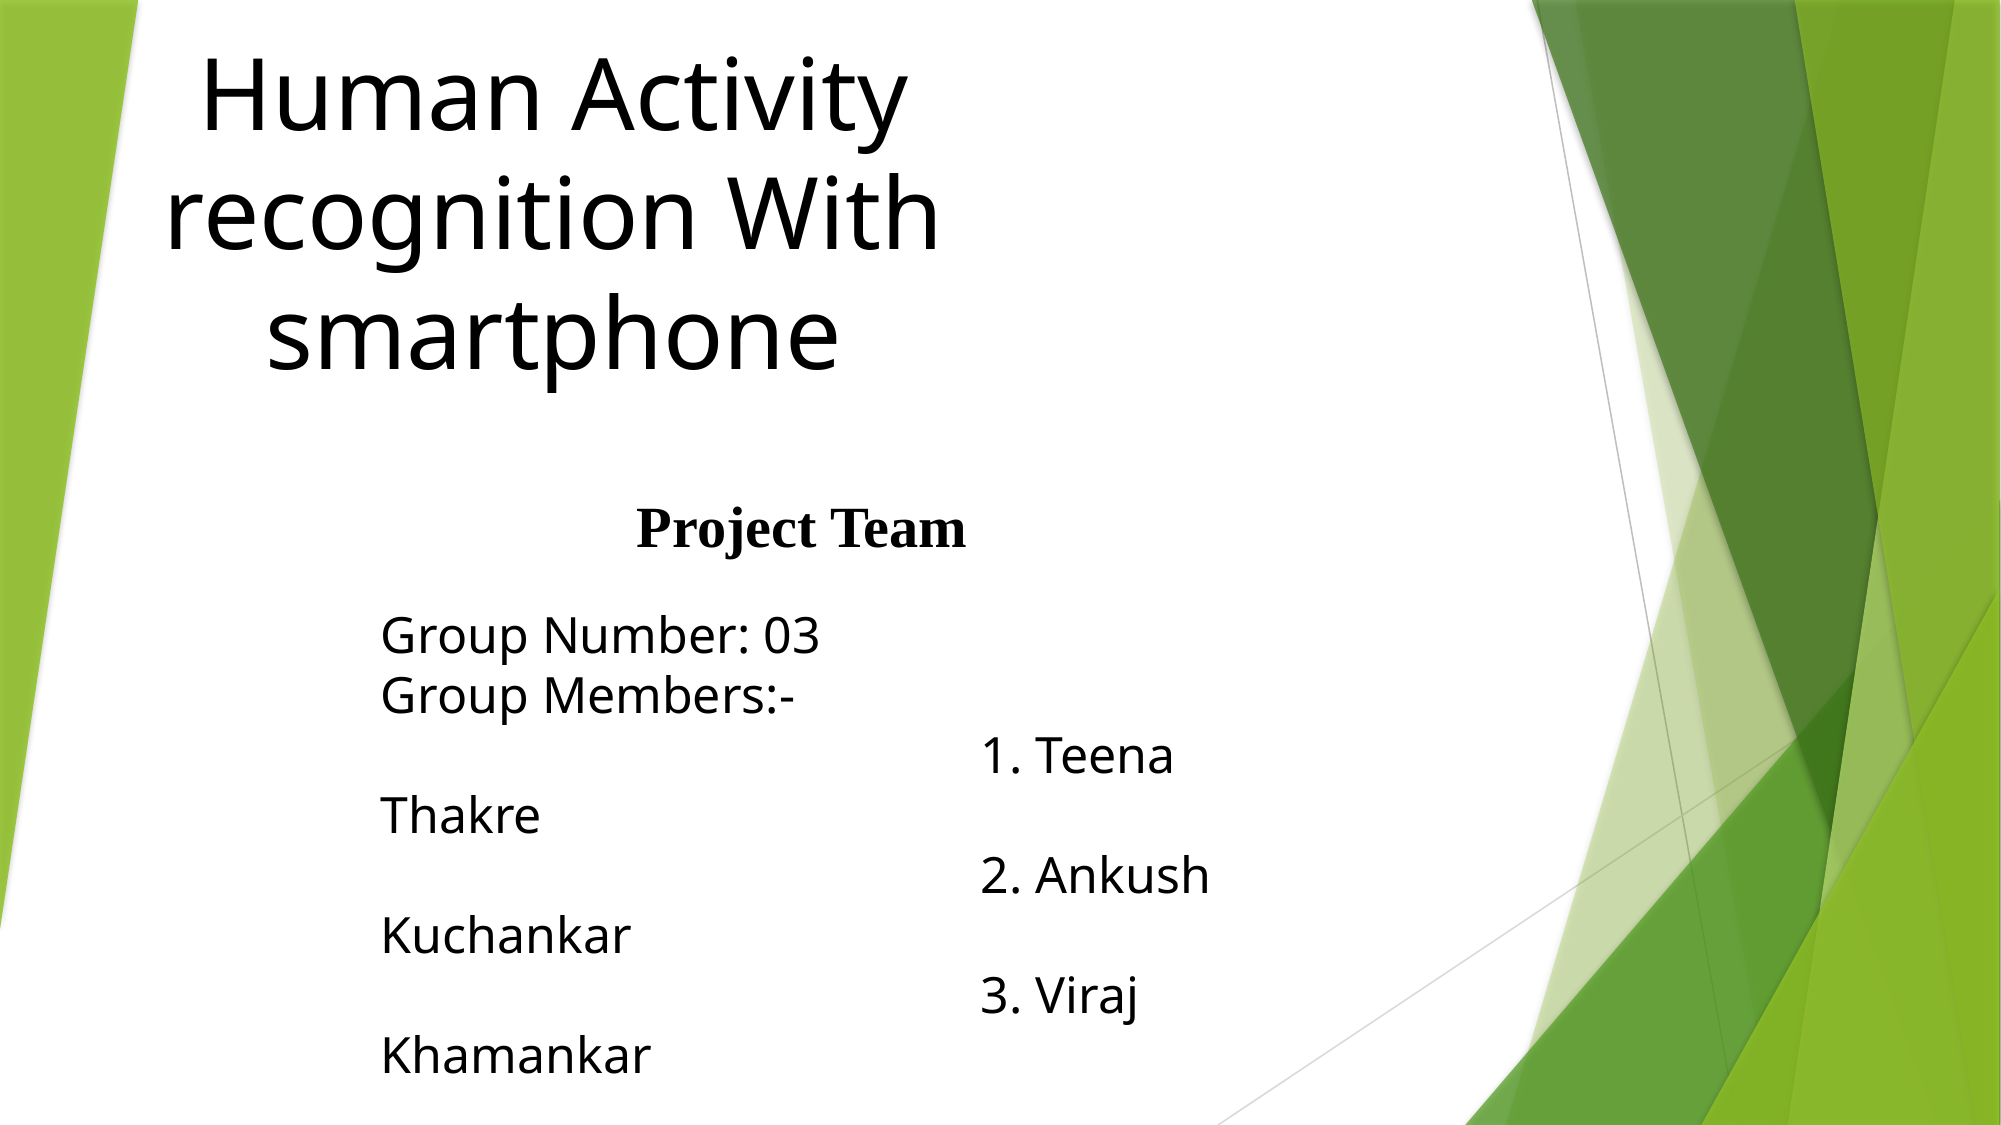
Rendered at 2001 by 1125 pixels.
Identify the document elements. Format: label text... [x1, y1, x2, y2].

title Human Activity recognition With smartphone [0, 127, 1191, 398]
subtitle Project Team [0, 481, 983, 662]
text_box Group Number: 03 Group Members:- 1. Teena Thakre 2. Ankush Kuchankar 3. Viraj Khamankar [366, 596, 1281, 1091]
